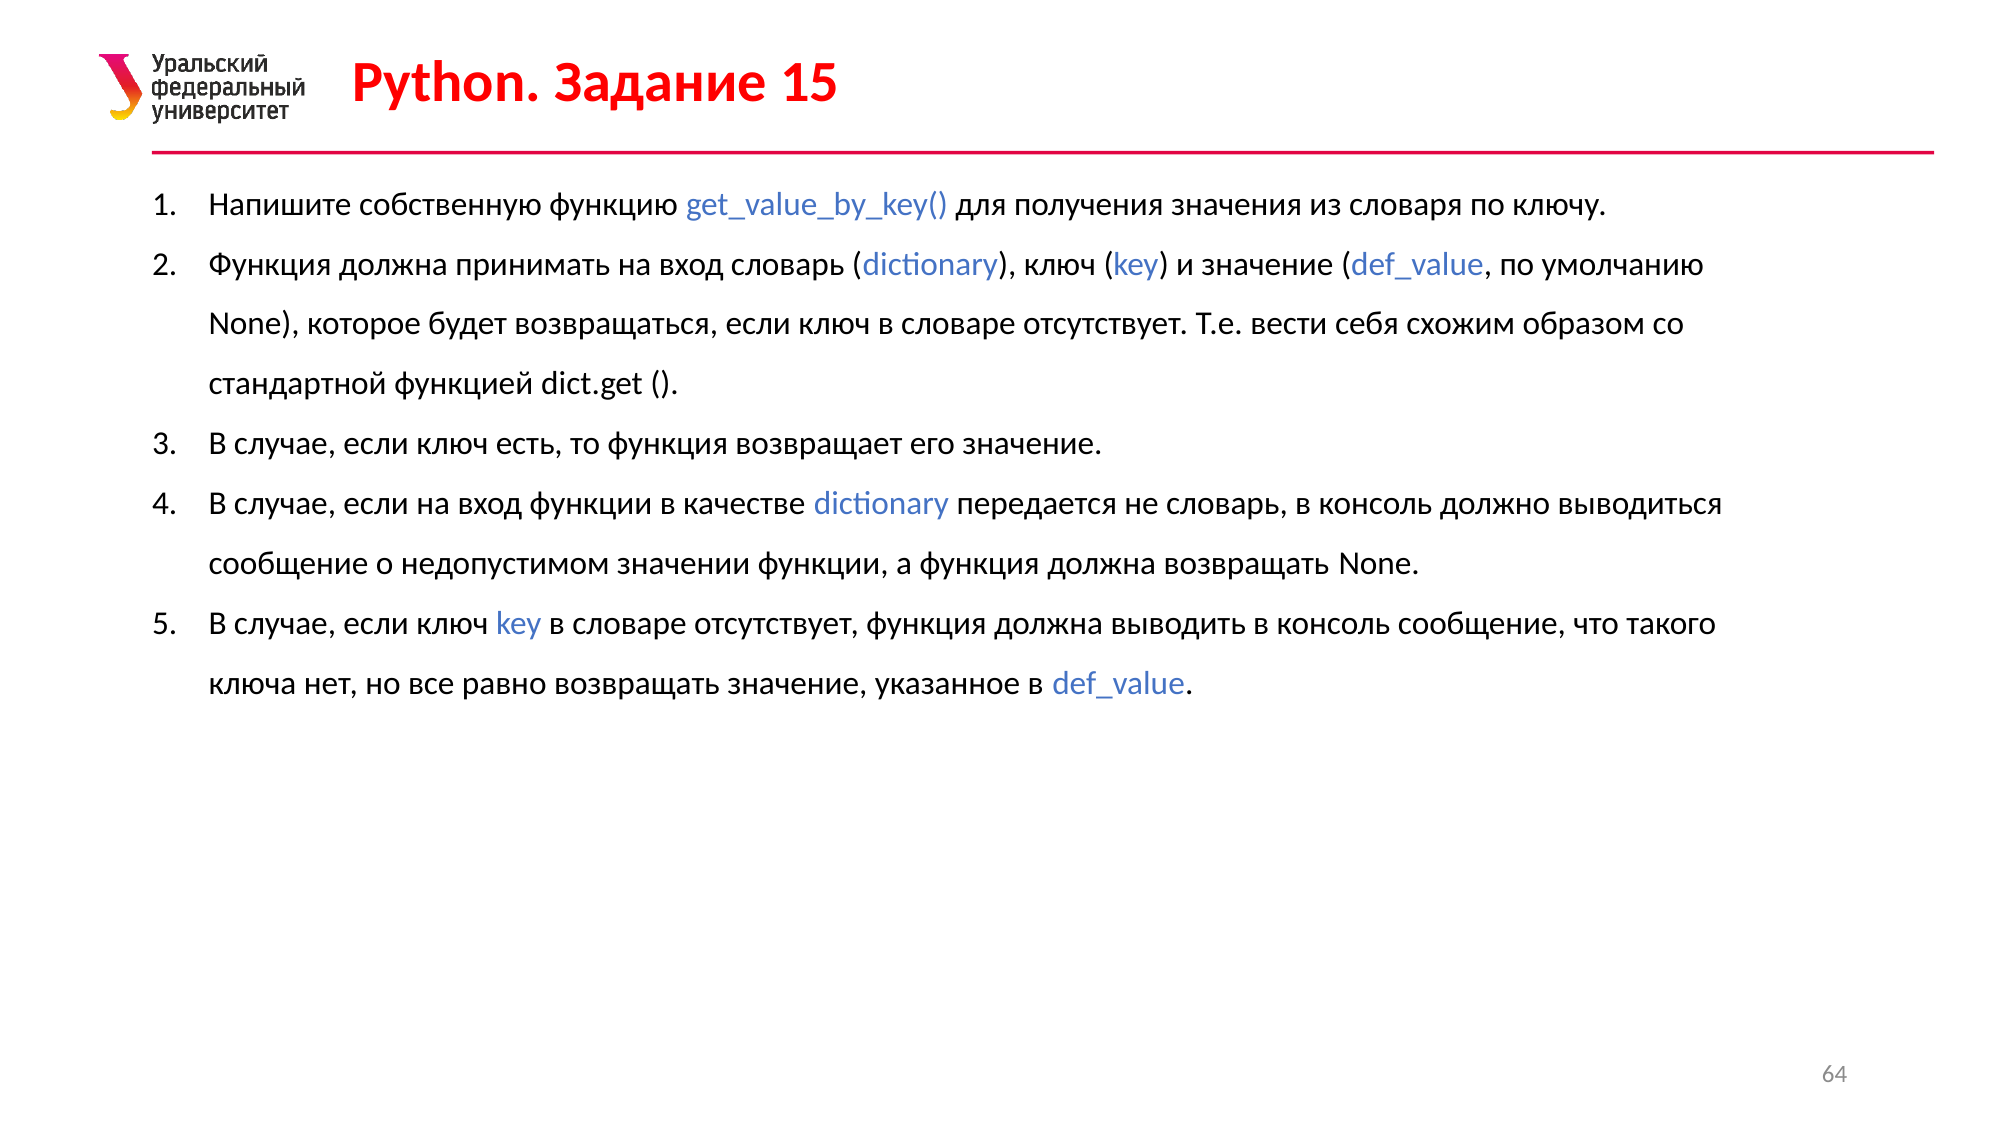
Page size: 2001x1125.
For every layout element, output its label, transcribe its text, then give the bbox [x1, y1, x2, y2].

text_box [151, 150, 1935, 155]
text_box Напишите собственную функцию get_value_by_key() для получения значения из словаря по ключу. Функция должна принимать на вход словарь (dictionary), ключ (key) и значение (def_value, по умолчанию None), которое будет возвращаться, если ключ в словаре отсутствует. Т.е. вести себя схожим образом со стандартной функцией dict.get (). В случае, если ключ есть, то функция возвращает его значение. В случае, если на вход функции в качестве dictionary передается не словарь, в консоль должно выводиться сообщение о недопустимом значении функции, а функция должна возвращать None. В случае, если ключ key в словаре отсутствует, функция должна выводить в консоль сообщение, что такого ключа нет, но все равно возвращать значение, указанное в def_value. [137, 154, 1774, 709]
slide_number 64 [1412, 1042, 1863, 1103]
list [98, 52, 320, 124]
text_box Python. Задание 15 [337, 36, 1945, 121]
